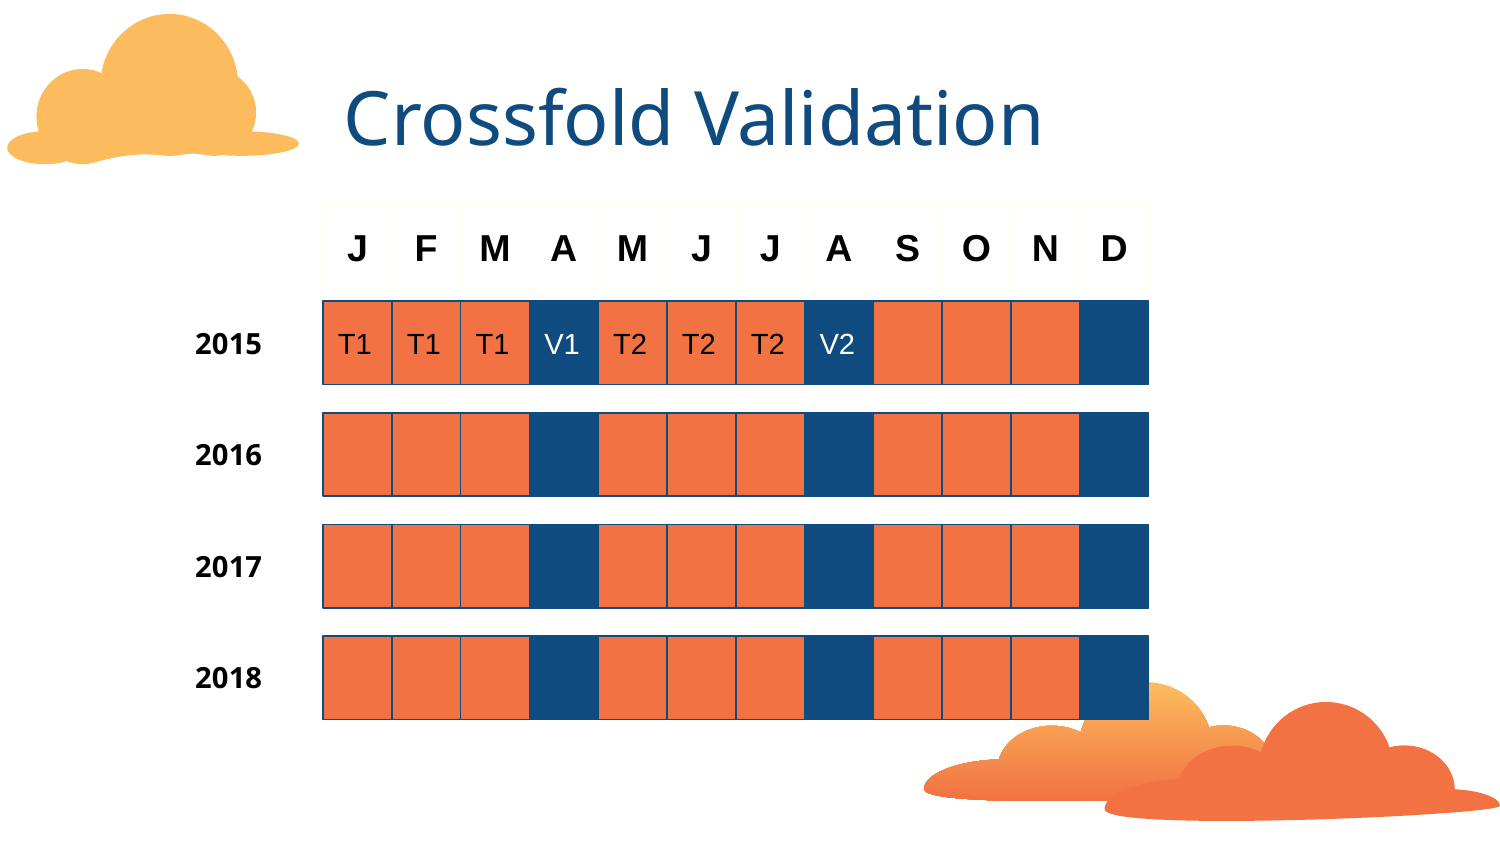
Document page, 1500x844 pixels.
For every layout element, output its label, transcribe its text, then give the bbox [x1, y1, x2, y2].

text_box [179, 635, 1149, 720]
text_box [179, 412, 1149, 497]
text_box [179, 300, 1149, 385]
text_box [322, 204, 1149, 289]
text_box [179, 524, 1149, 609]
title Crossfold Validation [328, 30, 1360, 201]
